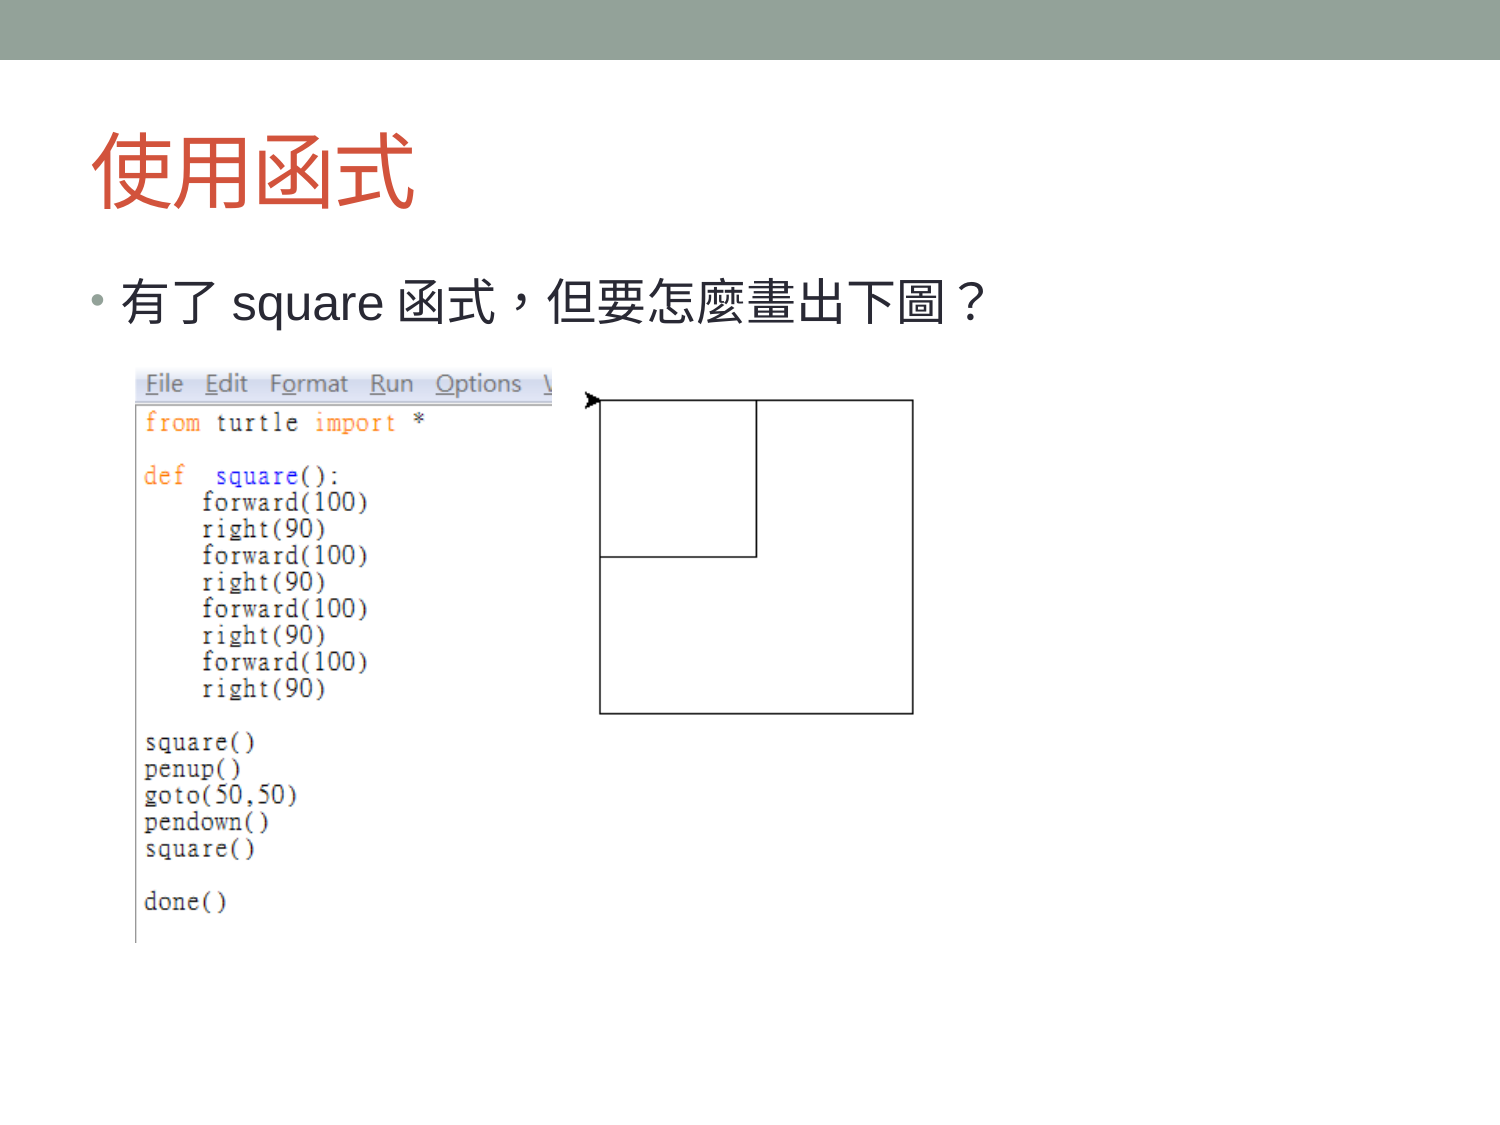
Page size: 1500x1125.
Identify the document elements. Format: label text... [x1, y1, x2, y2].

picture [135, 367, 979, 943]
list 有了square函式，但要怎麼畫出下圖？ [75, 262, 1425, 1063]
title 使用函式 [75, 87, 1425, 250]
